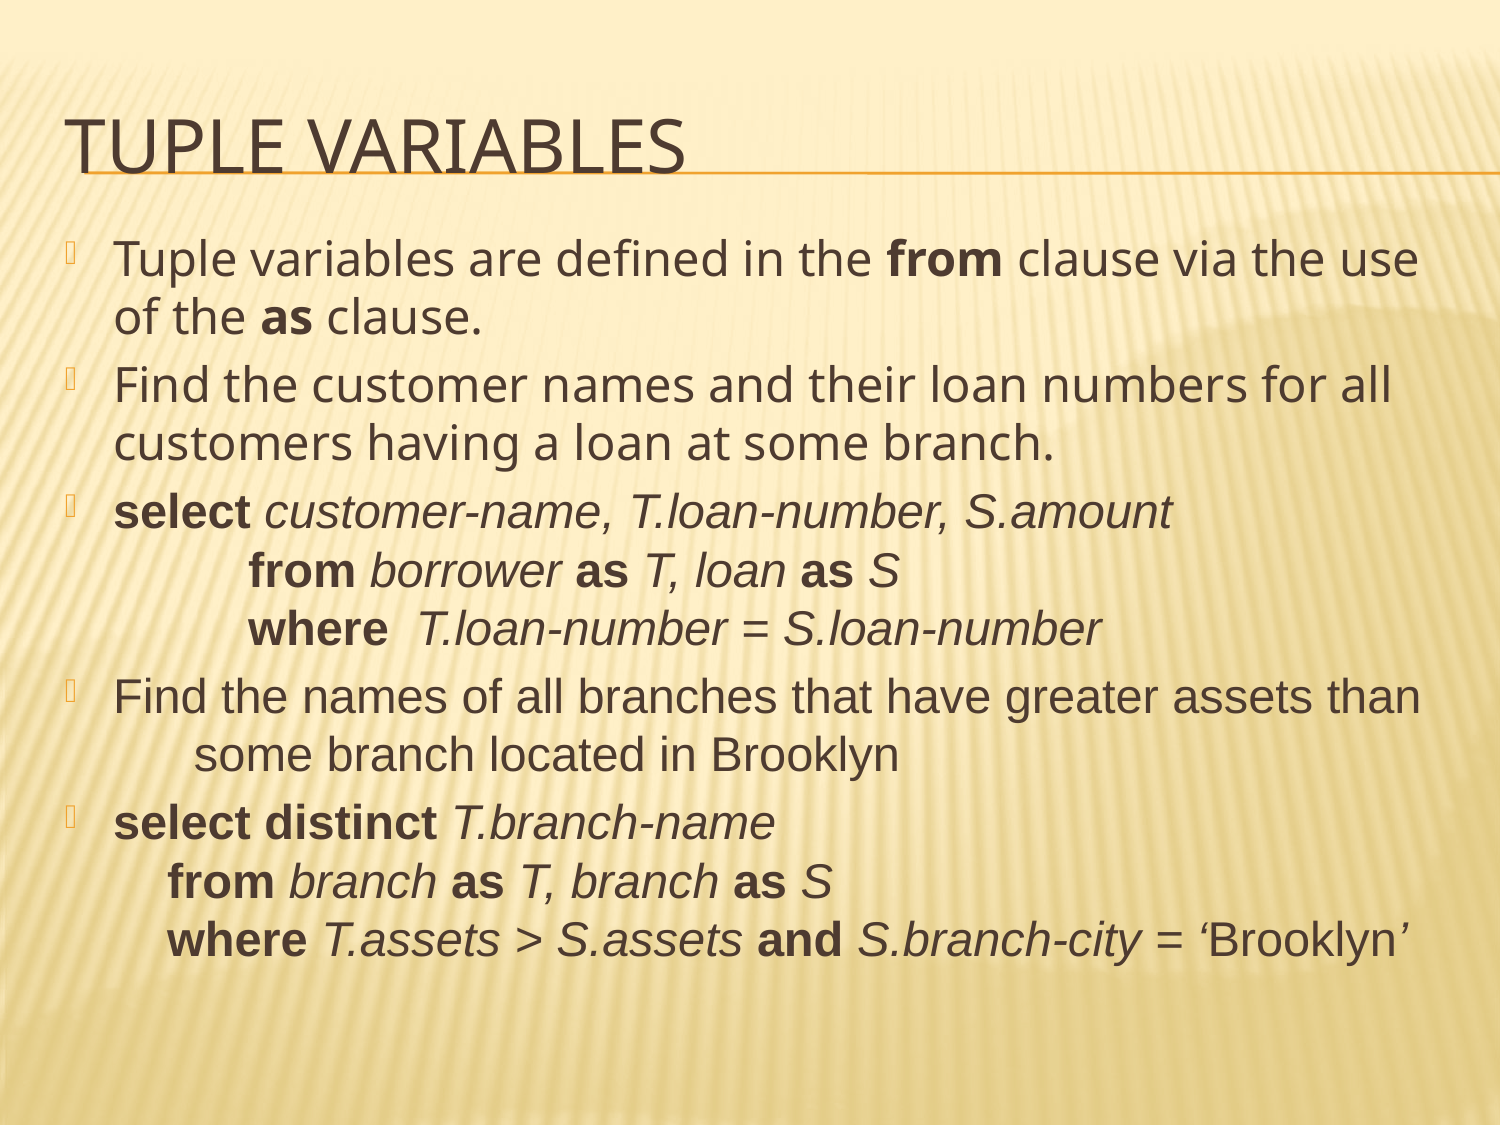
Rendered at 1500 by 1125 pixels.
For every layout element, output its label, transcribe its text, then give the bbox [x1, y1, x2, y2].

list Tuple variables are defined in the from clause via the use of the as clause. Find the customer names and their loan numbers for all customers having a loan at some branch. select customer-name, T.loan-number, S.amount from borrower as T, loan as S where T.loan-number = S.loan-number Find the names of all branches that have greater assets than some branch located in Brooklyn select distinct T.branch-name from branch as T, branch as S where T.assets > S.assets and S.branch-city = ‘Brooklyn’ [50, 219, 1475, 1059]
title Tuple Variables [50, 75, 1475, 213]
